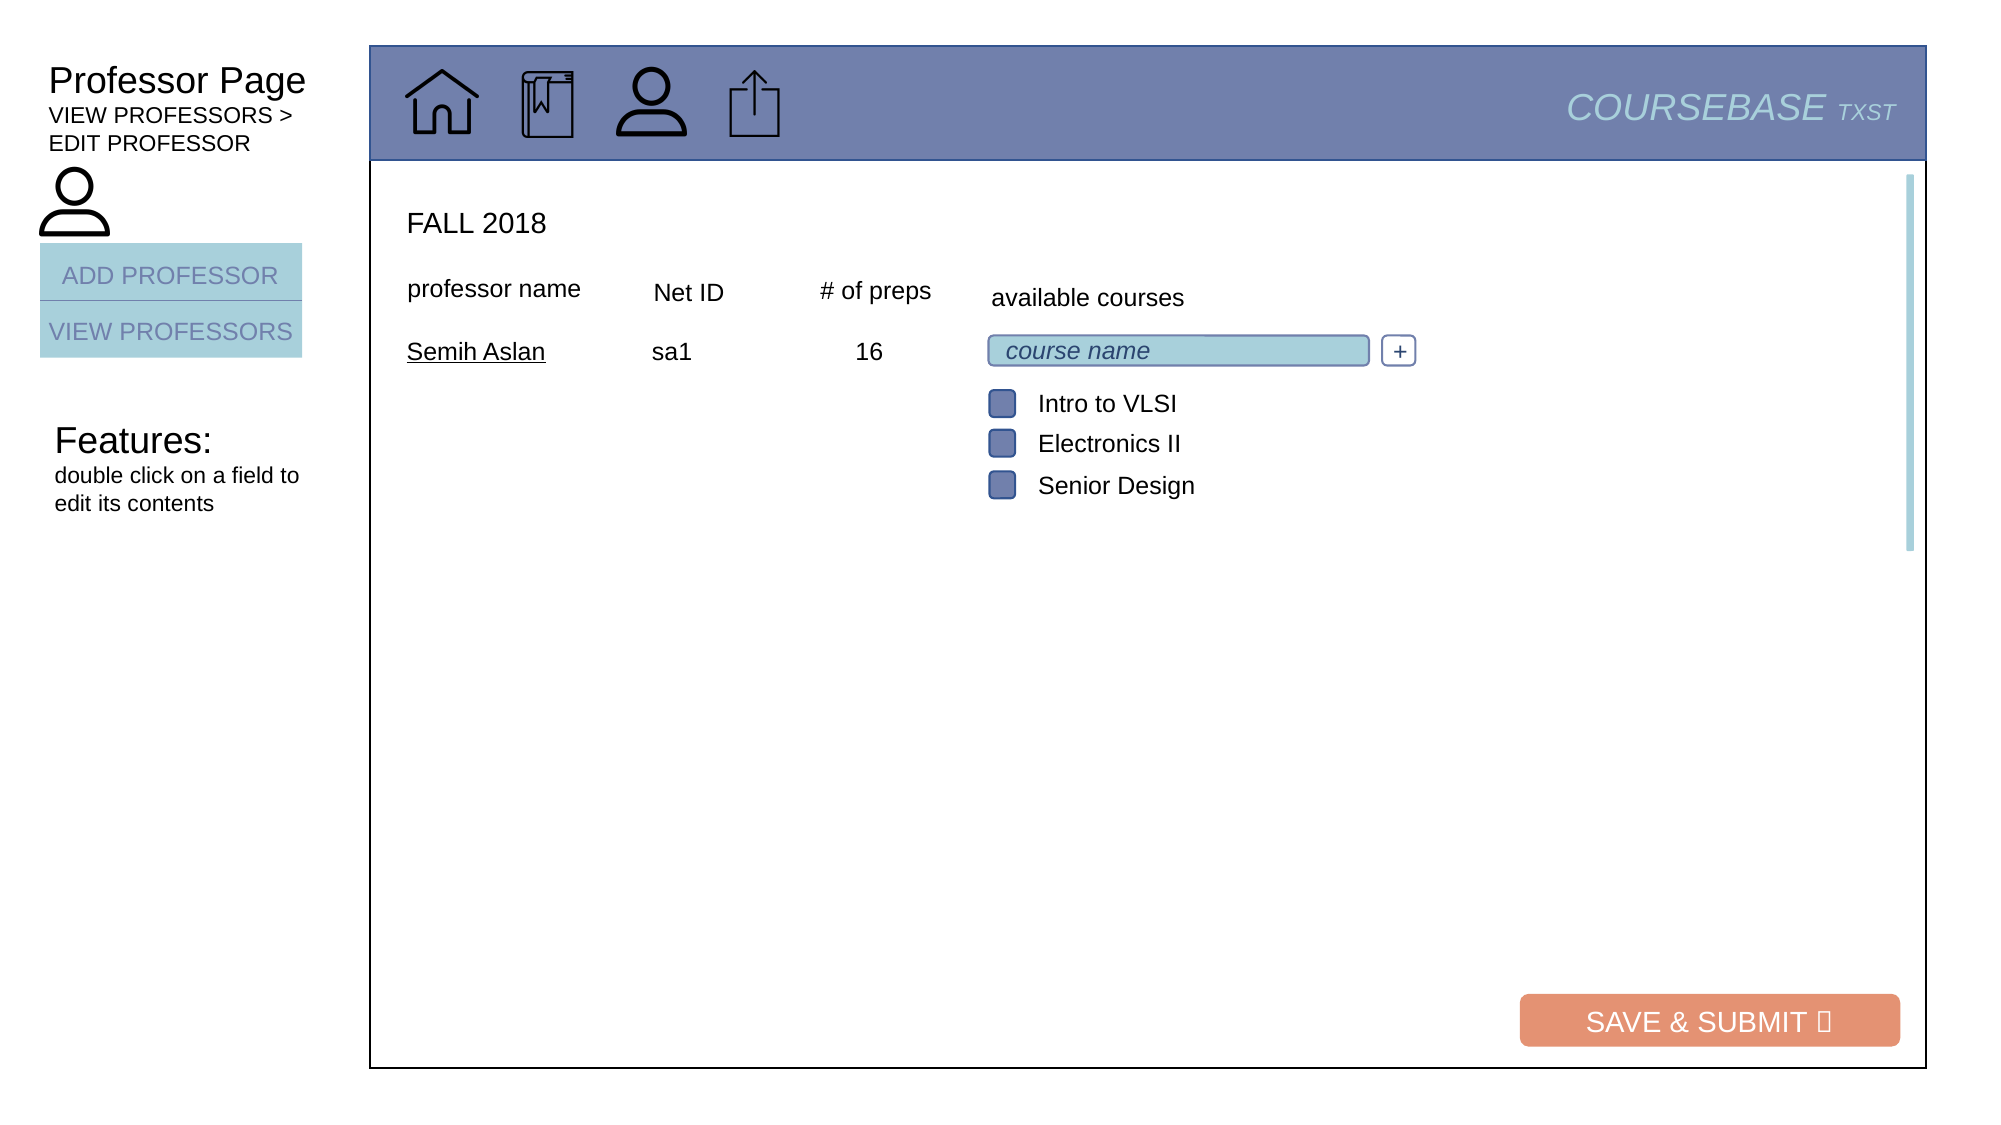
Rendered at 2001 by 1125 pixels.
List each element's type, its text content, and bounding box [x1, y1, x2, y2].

text_box available courses [976, 273, 1235, 319]
text_box Intro to VLSI [1023, 379, 1235, 419]
text_box [369, 161, 1927, 1069]
text_box [39, 354, 303, 359]
picture [405, 65, 479, 138]
text_box [1249, 334, 1371, 367]
text_box sa1 [637, 327, 840, 373]
text_box ADD PROFESSOR [47, 252, 338, 297]
text_box [988, 428, 1017, 458]
text_box course name [991, 327, 1249, 372]
text_box VIEW PROFESSORS [33, 308, 324, 354]
picture [721, 70, 788, 137]
text_box COURSEBASE TXST [1551, 75, 1922, 136]
text_box Professor Page VIEW PROFESSORS > EDIT PROFESSOR [33, 48, 334, 163]
text_box [1905, 173, 1915, 553]
text_box [987, 335, 991, 366]
text_box [988, 389, 1017, 419]
text_box + [1378, 327, 1418, 373]
text_box Senior Design [1023, 462, 1235, 507]
text_box Semih Aslan [391, 328, 603, 373]
text_box [39, 242, 303, 308]
text_box SAVE & SUBMIT  [1571, 996, 1989, 1046]
text_box Electronics II [1023, 419, 1235, 462]
text_box # of preps [805, 267, 1064, 313]
picture [616, 65, 687, 138]
text_box 16 [840, 327, 1052, 373]
text_box [988, 470, 1017, 500]
text_box Net ID [638, 268, 850, 314]
text_box [1518, 992, 1899, 1048]
picture [513, 71, 582, 138]
text_box [369, 45, 1927, 161]
picture [39, 165, 110, 239]
text_box FALL 2018 [391, 196, 568, 247]
text_box Features: double click on a field to edit its contents [39, 408, 340, 524]
text_box professor name [392, 265, 604, 310]
